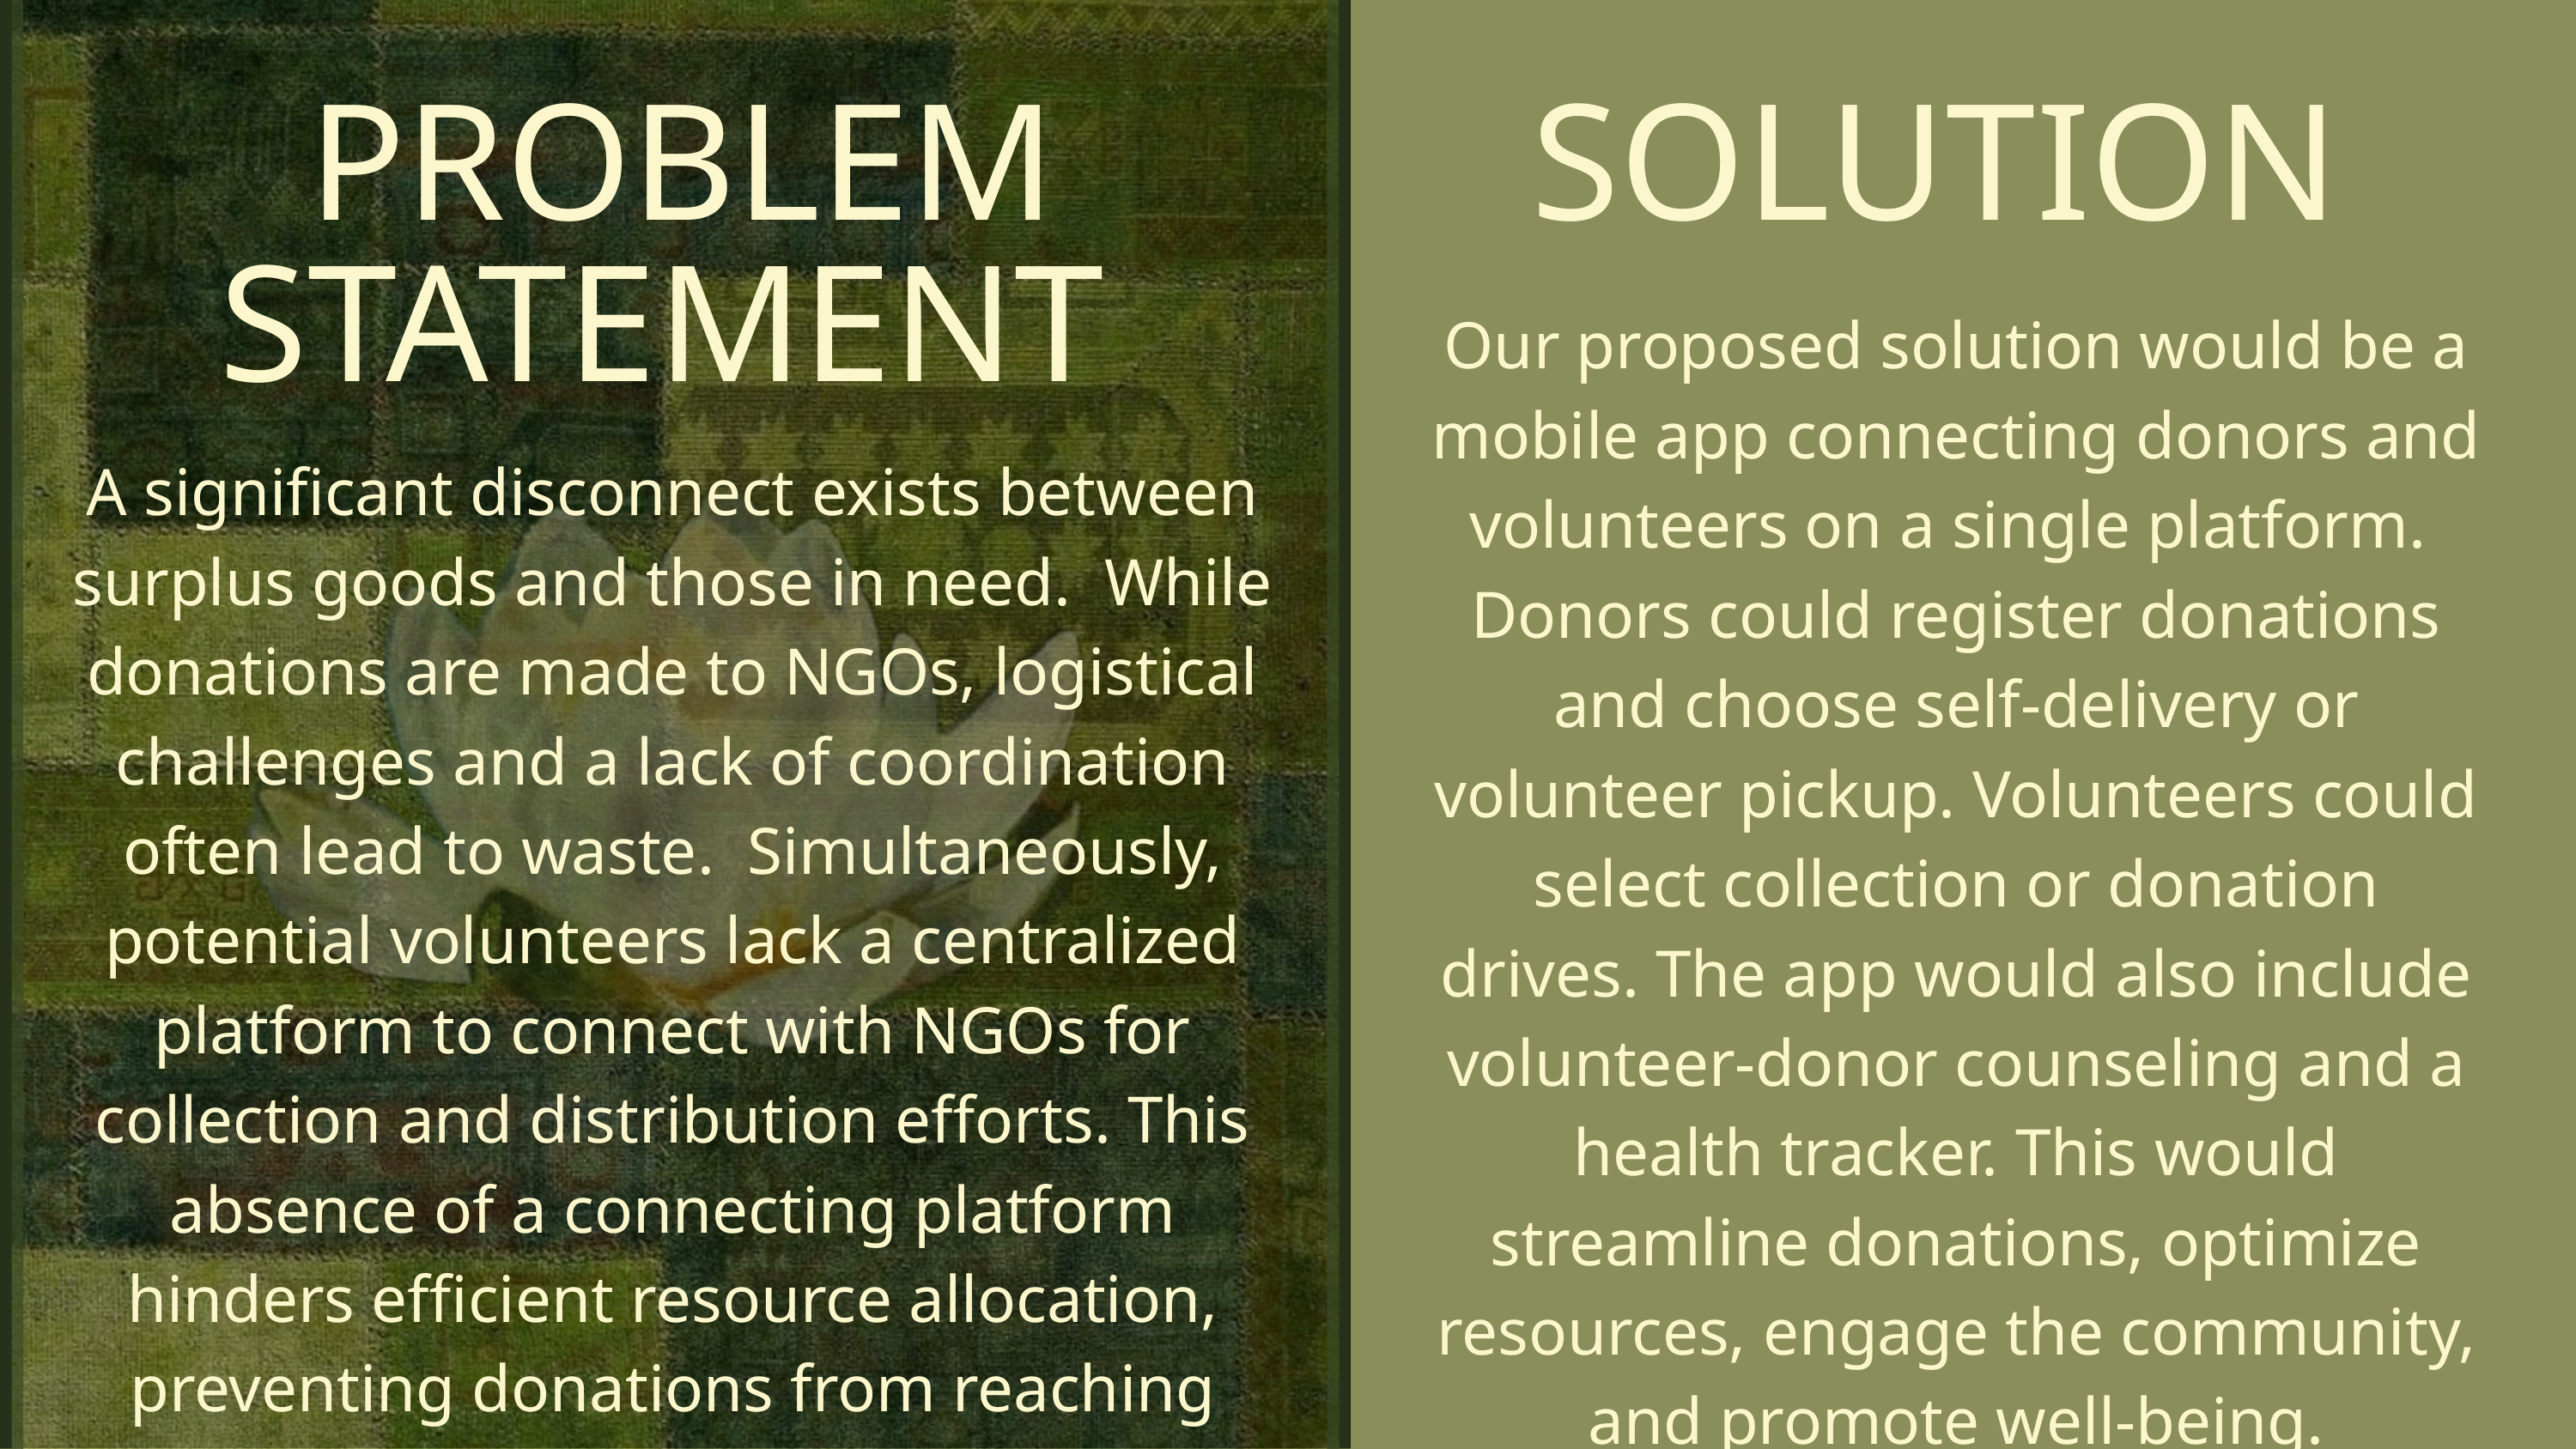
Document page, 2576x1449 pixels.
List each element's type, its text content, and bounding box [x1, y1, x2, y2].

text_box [0, 0, 1352, 1449]
text_box Our proposed solution would be a mobile app connecting donors and volunteers on a single platform. Donors could register donations and choose self-delivery or volunteer pickup. Volunteers could select collection or donation drives. The app would also include volunteer-donor counseling and a health tracker. This would streamline donations, optimize resources, engage the community, and promote well-being. [1428, 292, 2484, 1449]
text_box SOLUTION [1355, 91, 2562, 253]
